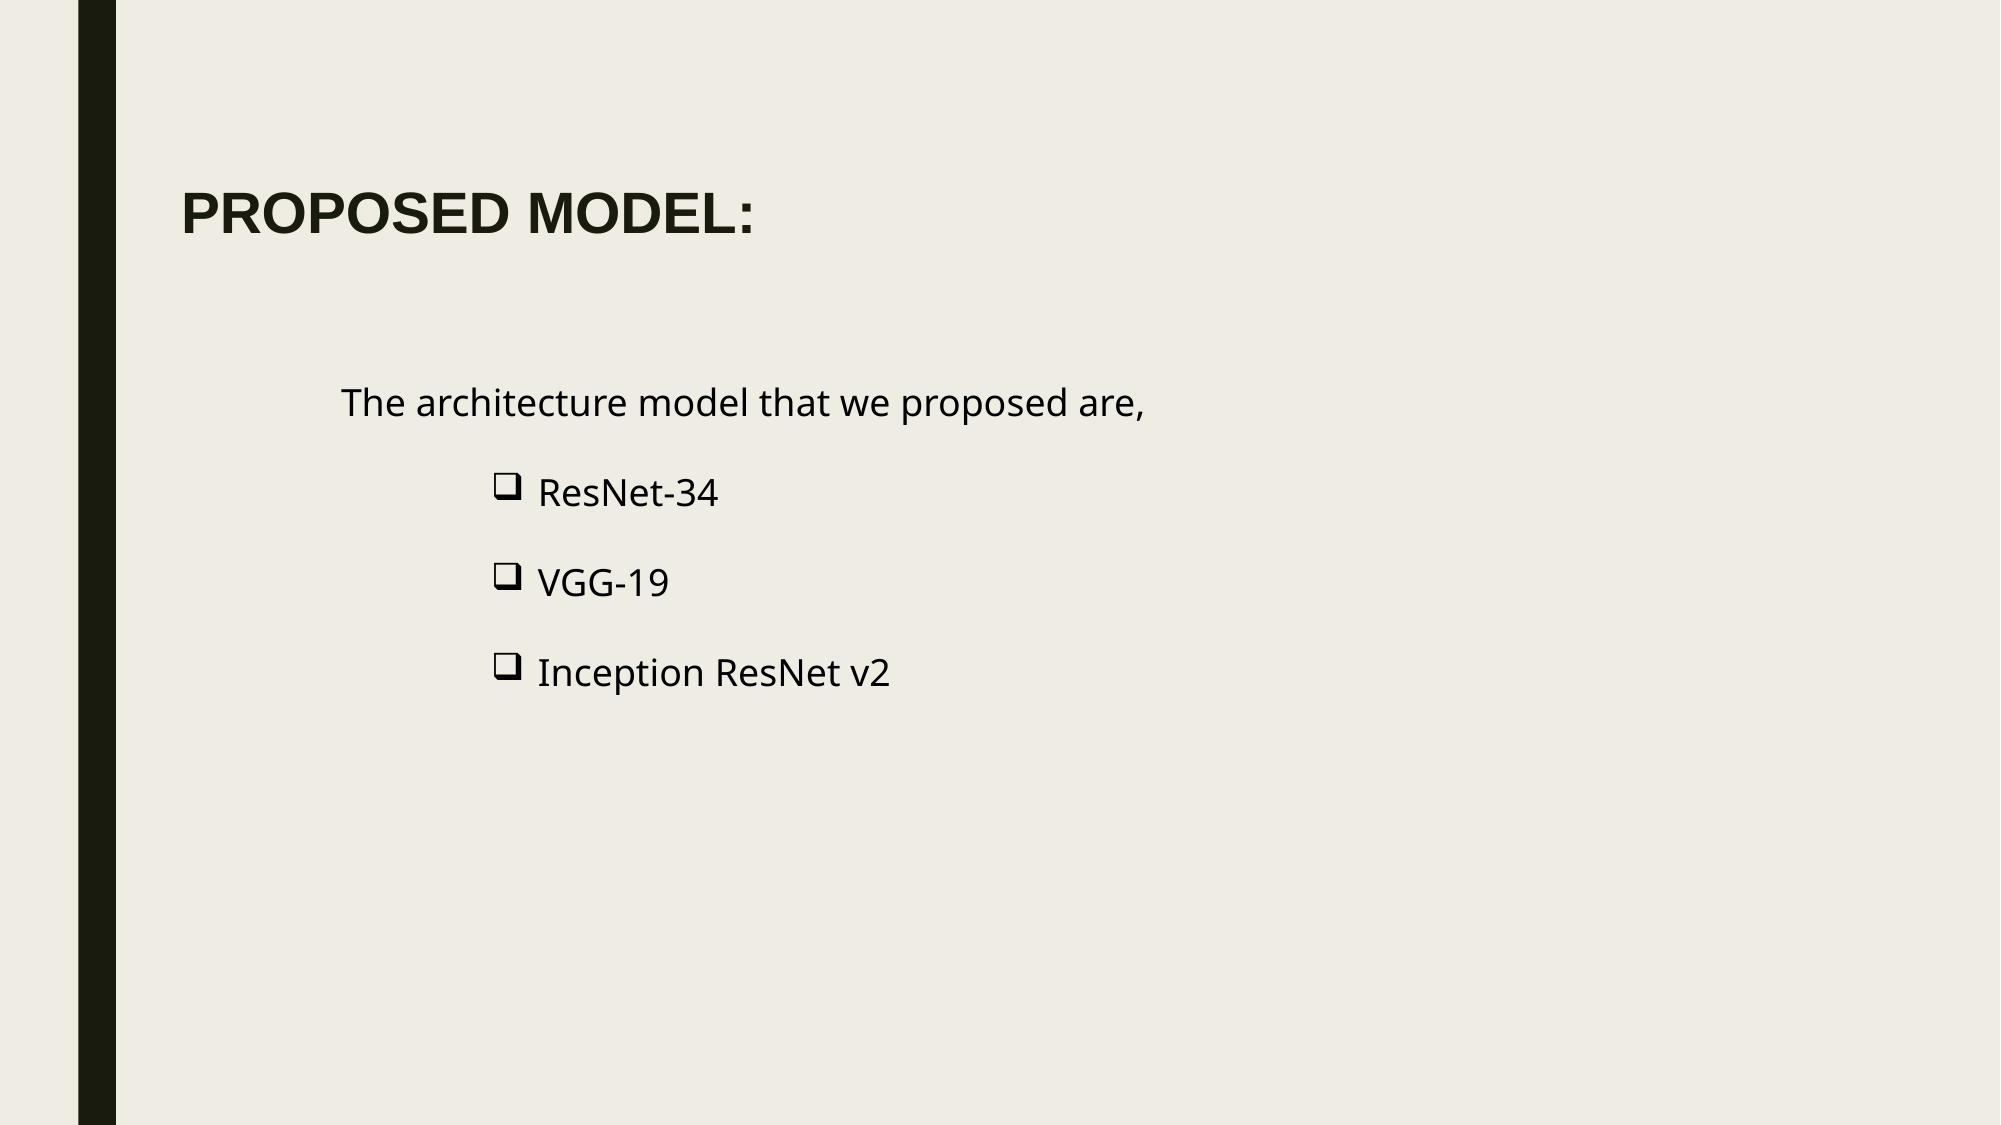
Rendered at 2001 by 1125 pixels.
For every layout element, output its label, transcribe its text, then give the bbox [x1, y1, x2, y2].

text_box The architecture model that we proposed are, ResNet-34 VGG-19 Inception ResNet v2 [326, 371, 1705, 702]
title PROPOSED MODEL: [166, 176, 1742, 327]
